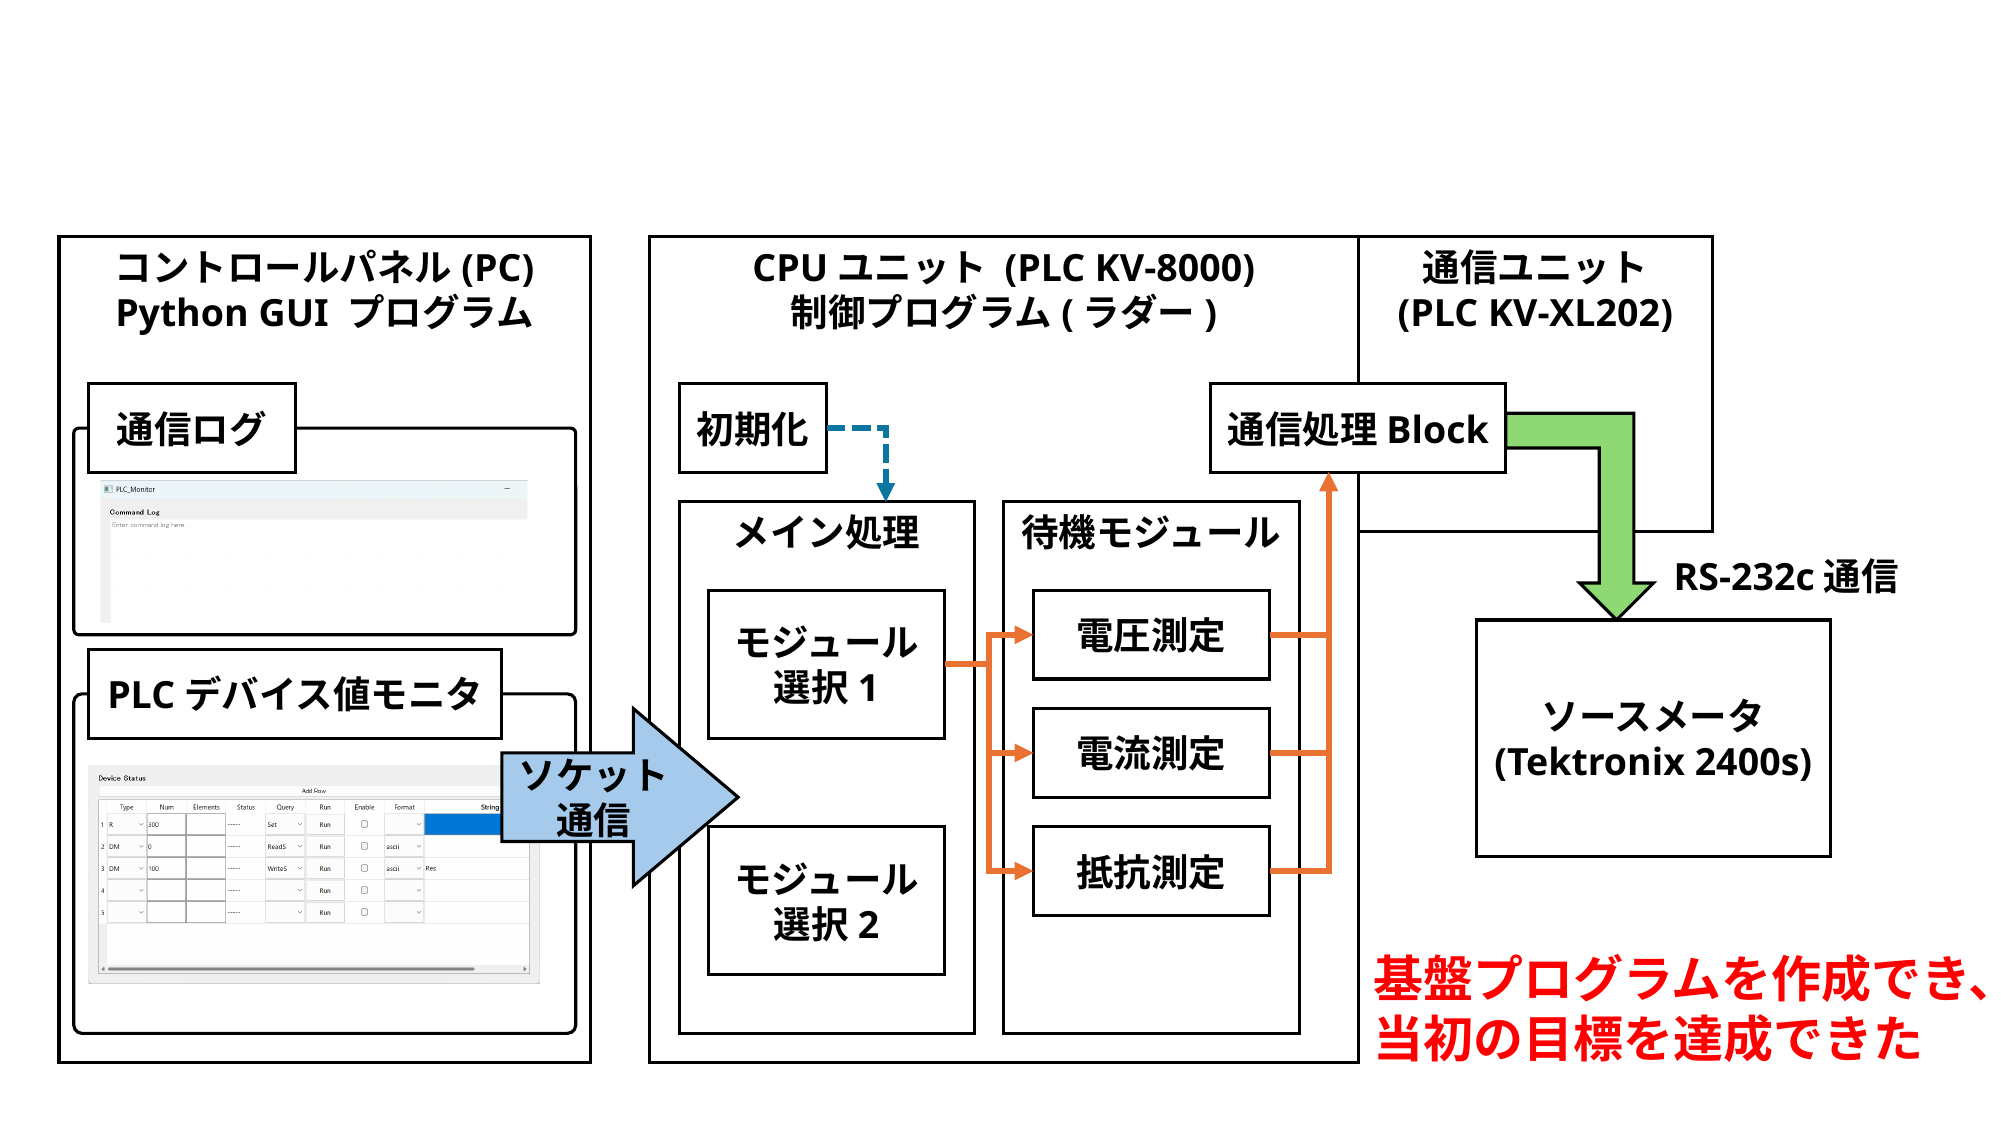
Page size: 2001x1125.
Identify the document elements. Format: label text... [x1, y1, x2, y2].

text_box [944, 663, 1034, 872]
text_box ソケット通信 [500, 705, 741, 890]
text_box モジュール選択1 [707, 589, 946, 740]
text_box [826, 427, 887, 503]
text_box CPUユニット (PLC KV-8000) 制御プログラム(ラダー) [648, 235, 1357, 743]
text_box 初期化 [678, 382, 828, 474]
text_box 抵抗測定 [1032, 825, 1271, 917]
text_box [1504, 411, 1658, 623]
text_box RS-232c通信 [1652, 537, 1921, 614]
text_box 通信処理Block [1209, 382, 1507, 474]
text_box 電圧測定 [1032, 589, 1269, 681]
text_box ソースメータ (Tektronix 2400s) [1475, 618, 1832, 858]
text_box 通信ログ [87, 382, 297, 474]
text_box 電流測定 [1034, 707, 1269, 799]
picture [100, 480, 529, 623]
text_box モジュール選択2 [707, 825, 946, 976]
text_box 基盤プログラムを作成でき、当初の目標を達成できた [1358, 939, 2000, 1075]
text_box CPUユニット (PLC KV-8000) 制御プログラム(ラダー) [648, 474, 1360, 1064]
text_box PLCデバイス値モニタ [87, 648, 503, 740]
text_box コントロールパネル(PC) Python GUI プログラム [57, 235, 592, 1064]
text_box 通信ユニット (PLC KV-XL202) [1357, 235, 1714, 533]
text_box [944, 634, 1034, 663]
text_box メイン処理 [678, 827, 976, 1035]
text_box メイン処理 [678, 500, 976, 825]
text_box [1269, 471, 1330, 872]
picture [88, 764, 541, 984]
